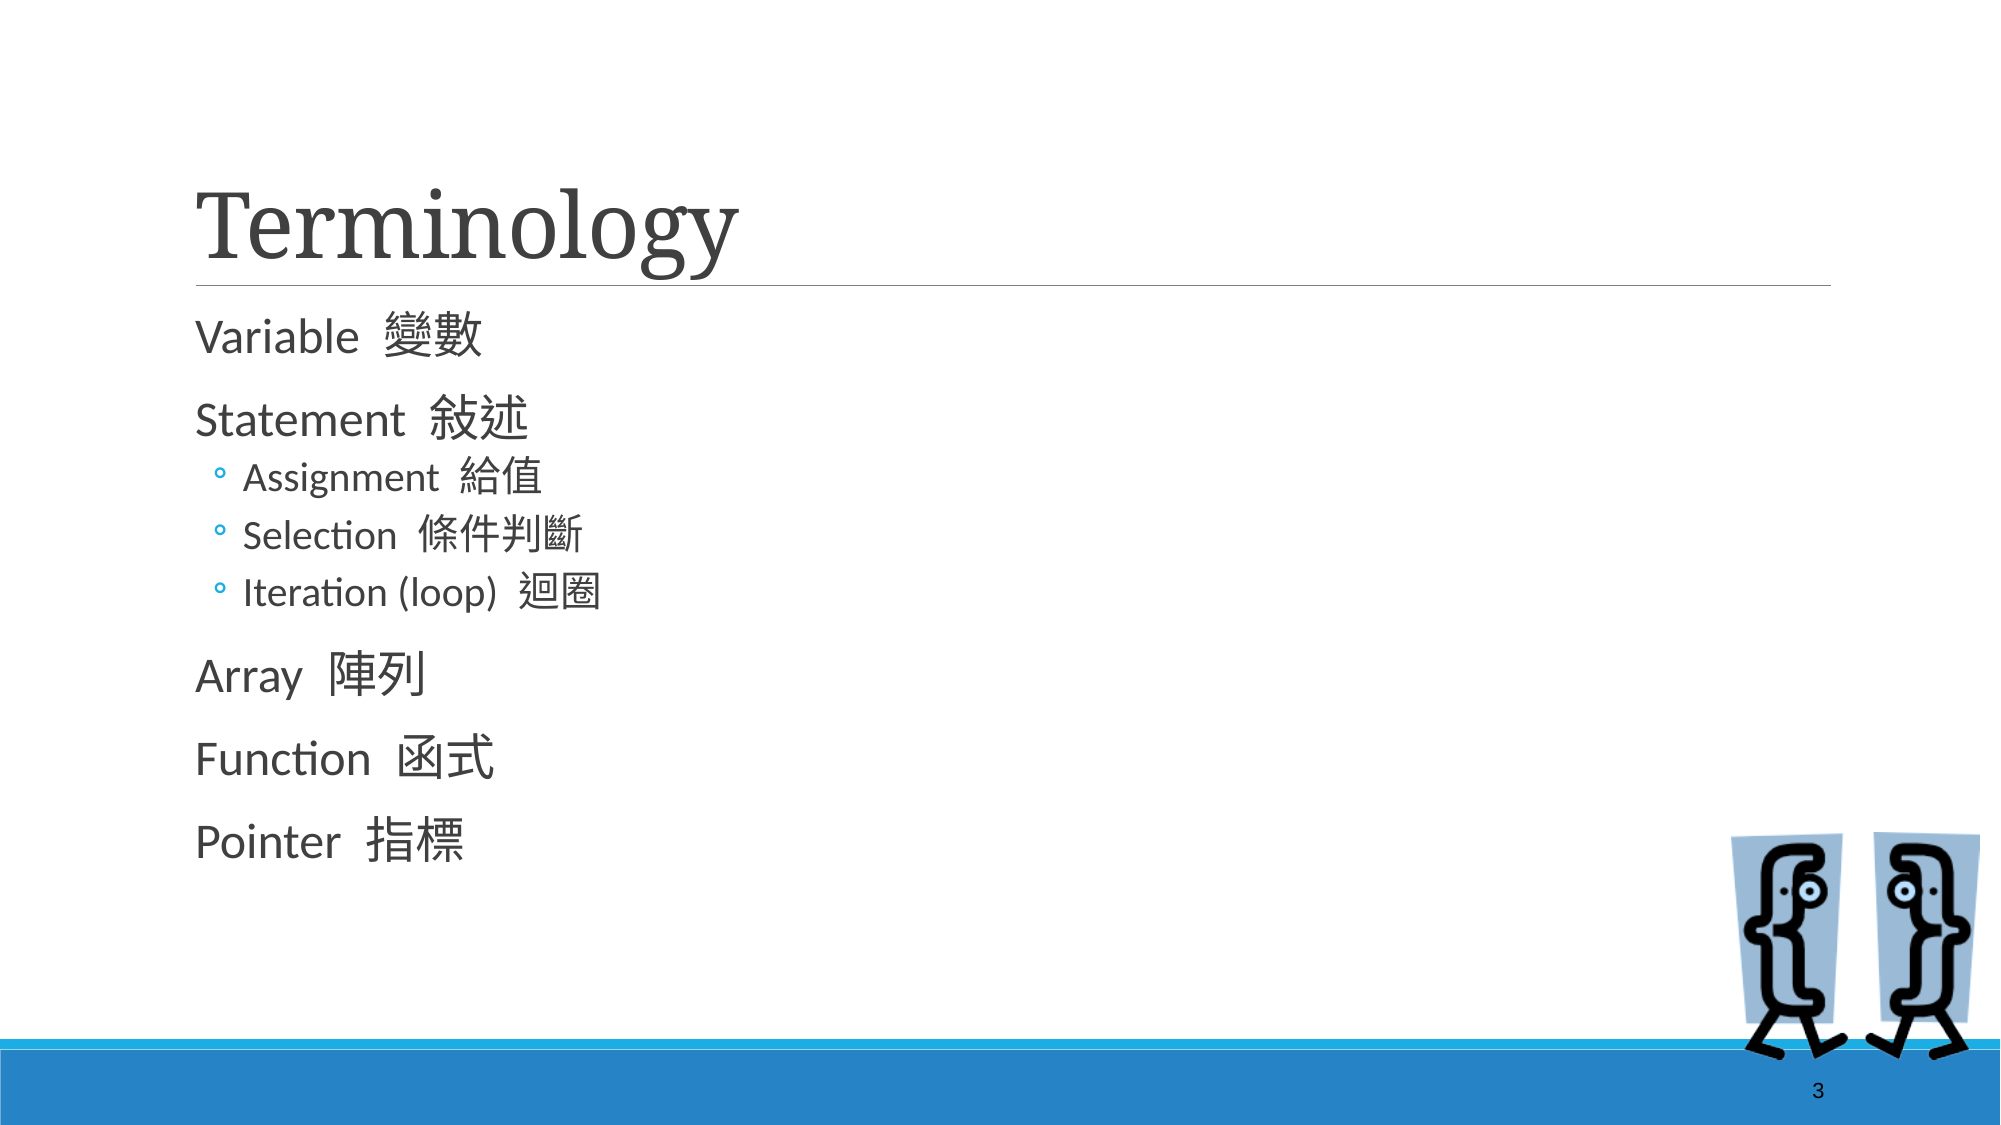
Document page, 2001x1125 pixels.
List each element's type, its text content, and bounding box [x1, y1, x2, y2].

slide_number 3 [1624, 1059, 1840, 1120]
title Terminology [180, 47, 1830, 285]
list Variable 變數 Statement 敍述 Assignment 給值 Selection 條件判斷 Iteration (loop) 迴圈 Array 陣列 Function 函式 Pointer 指標 [180, 302, 1830, 963]
